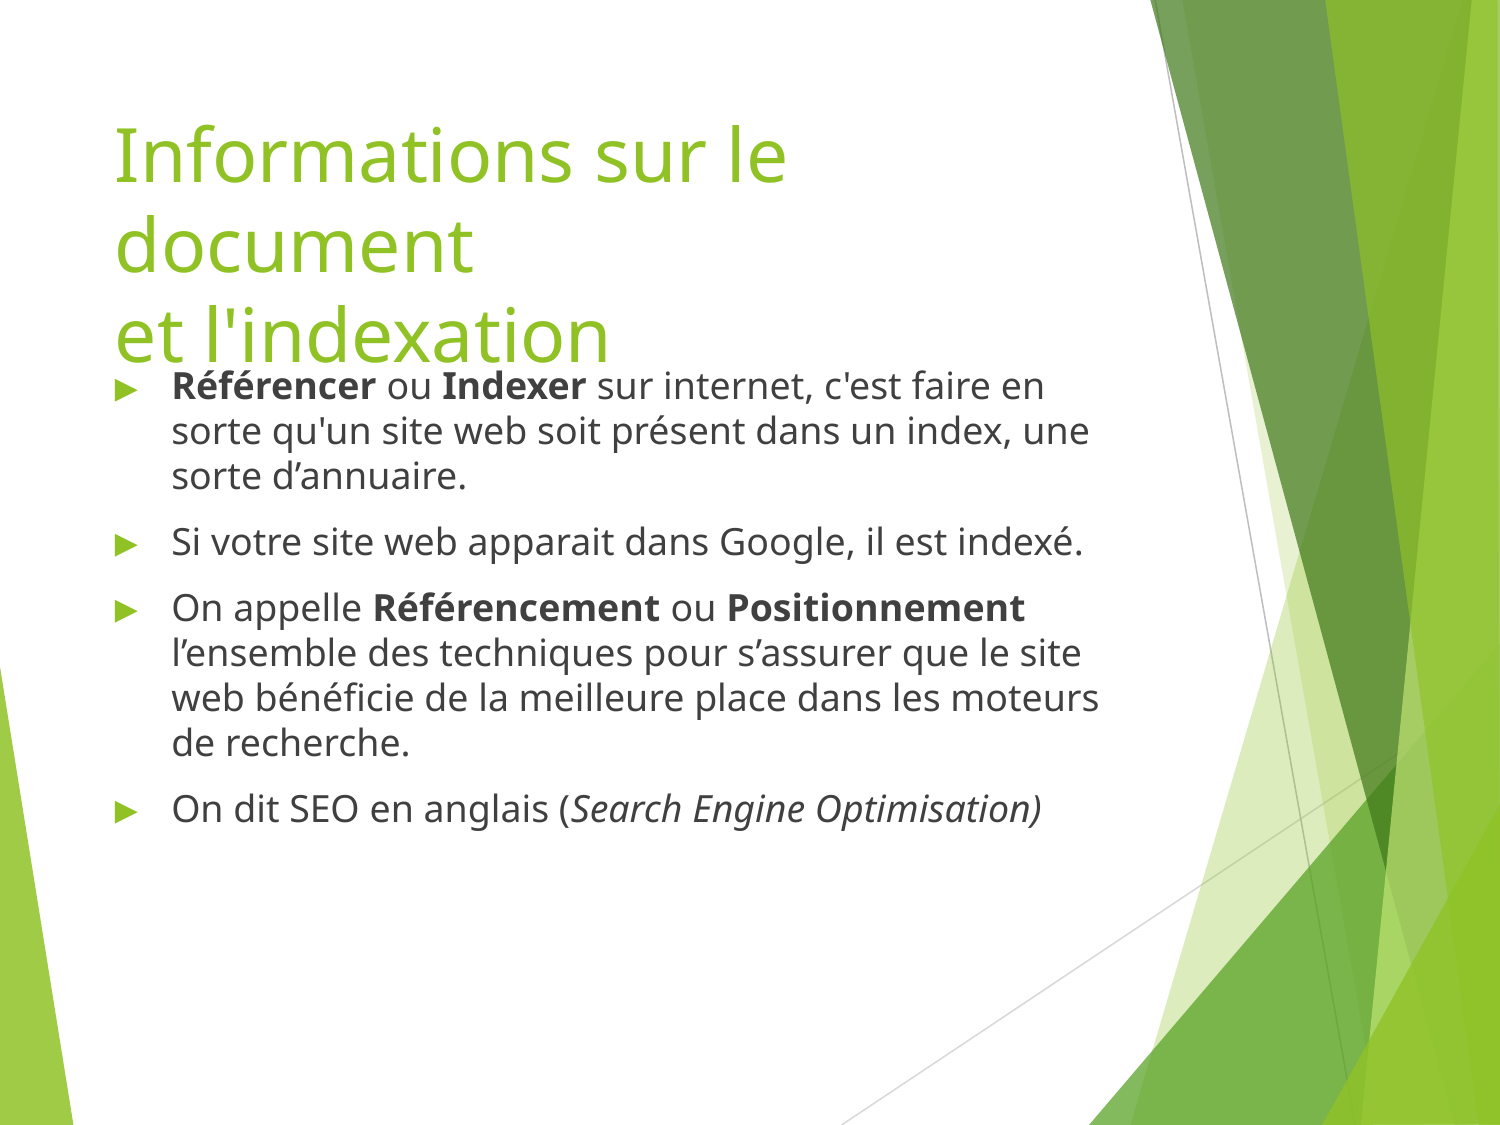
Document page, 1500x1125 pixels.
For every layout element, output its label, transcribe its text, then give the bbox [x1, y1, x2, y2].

list Référencer ou Indexer sur internet, c'est faire en sorte qu'un site web soit présent dans un index, une sorte d’annuaire. Si votre site web apparait dans Google, il est indexé. On appelle Référencement ou Positionnement l’ensemble des techniques pour s’assurer que le site web bénéficie de la meilleure place dans les moteurs de recherche. On dit SEO en anglais (Search Engine Optimisation) [99, 354, 1142, 992]
title Informations sur le document et l'indexation [99, 99, 1142, 317]
